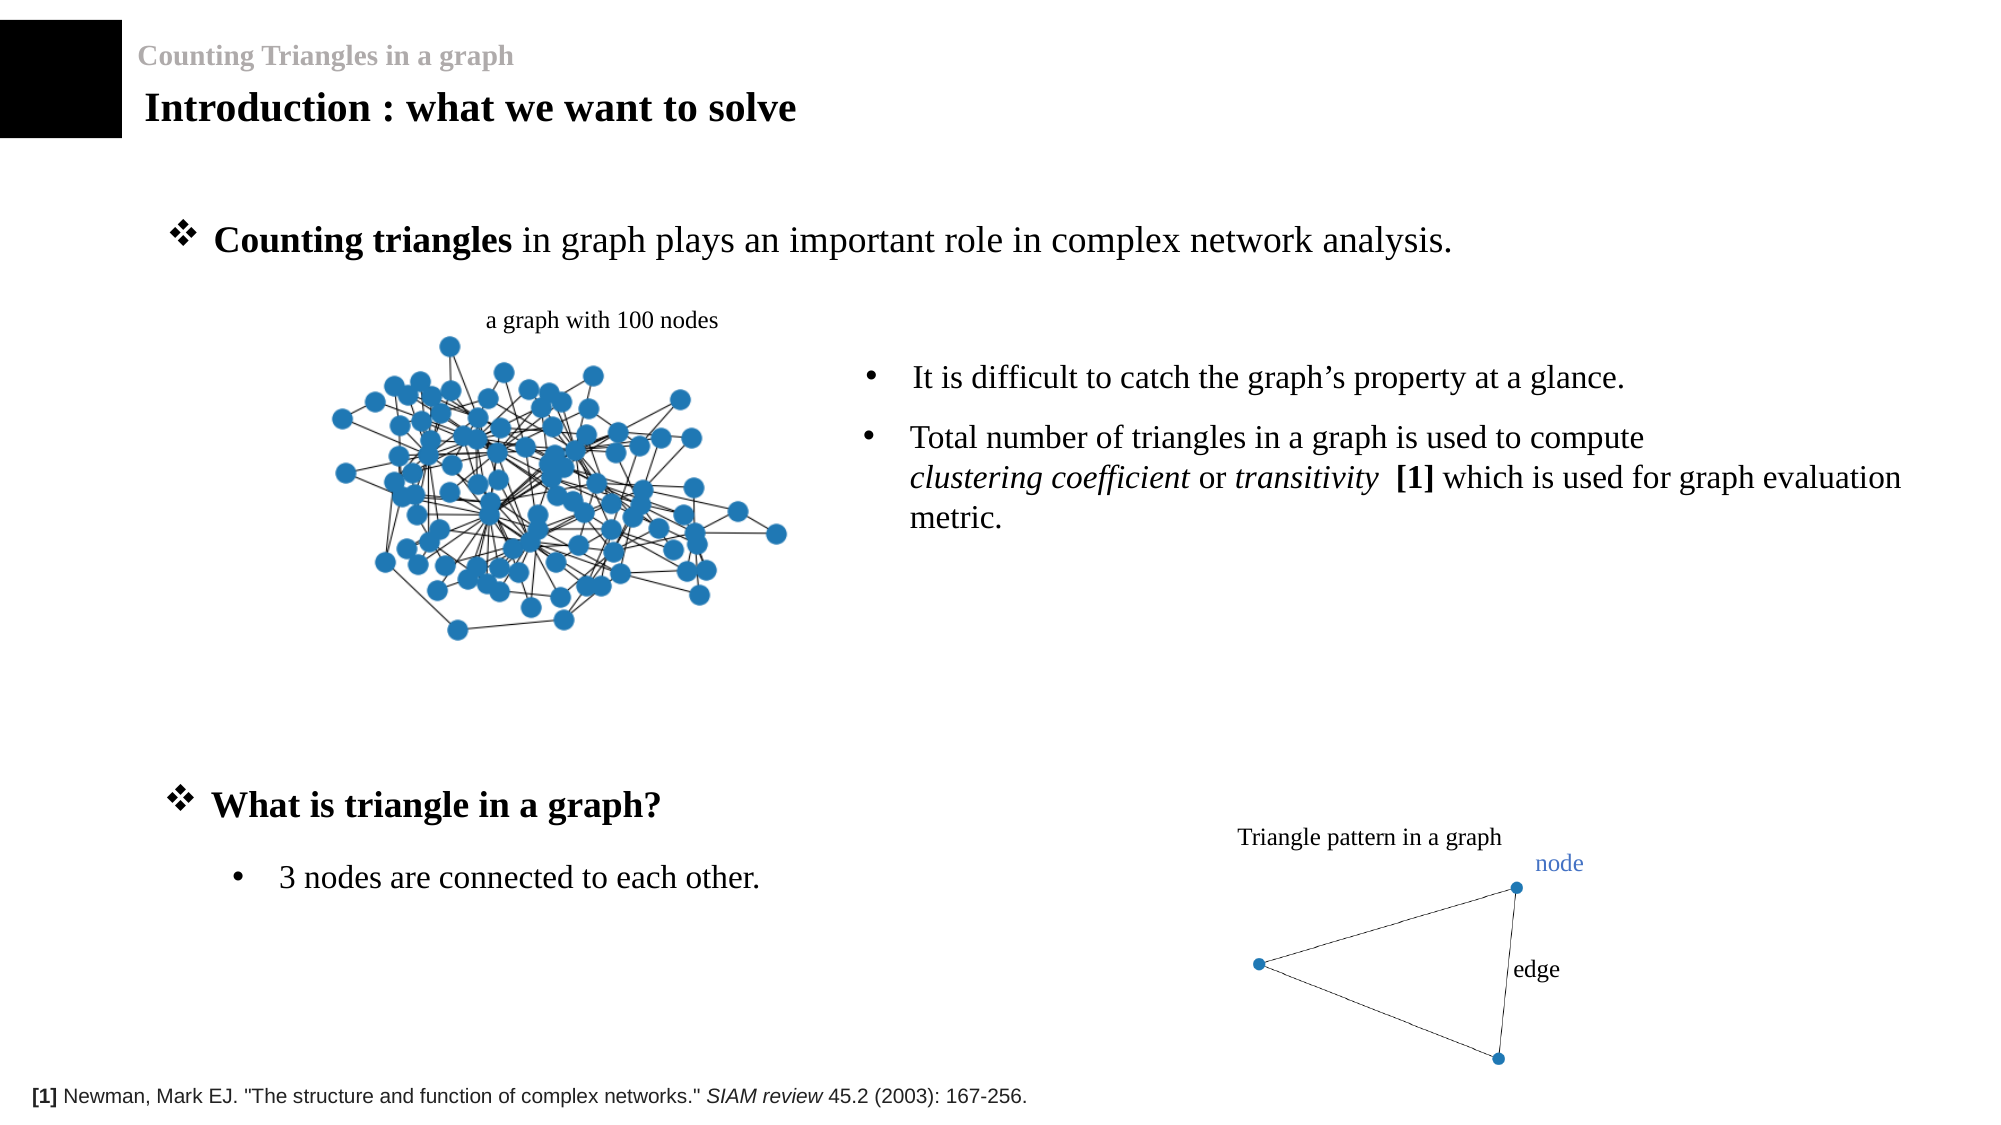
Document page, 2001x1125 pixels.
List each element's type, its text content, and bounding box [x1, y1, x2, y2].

text_box [0, 19, 123, 139]
text_box Counting Triangles in a graph [122, 29, 530, 79]
text_box What is triangle in a graph? [149, 772, 678, 833]
text_box 3 nodes are connected to each other. [217, 848, 777, 903]
text_box It is difficult to catch the graph’s property at a glance. [850, 347, 1642, 403]
picture [1237, 871, 1537, 1075]
text_box Total number of triangles in a graph is used to compute clustering coefficient or transitivity [1] which is used for graph evaluation metric. [848, 407, 1918, 542]
text_box Introduction : what we want to solve [129, 72, 813, 138]
text_box Triangle pattern in a graph [1222, 812, 1518, 858]
text_box Counting triangles in graph plays an important role in complex network analysis. [151, 207, 1469, 268]
text_box edge [1537, 944, 1576, 990]
picture [307, 318, 811, 659]
text_box [1] Newman, Mark EJ. "The structure and function of complex networks." SIAM review 45.2 (2003): 167-256. [17, 1074, 2000, 1115]
text_box a graph with 100 nodes [471, 295, 734, 318]
text_box node [1520, 838, 1599, 884]
